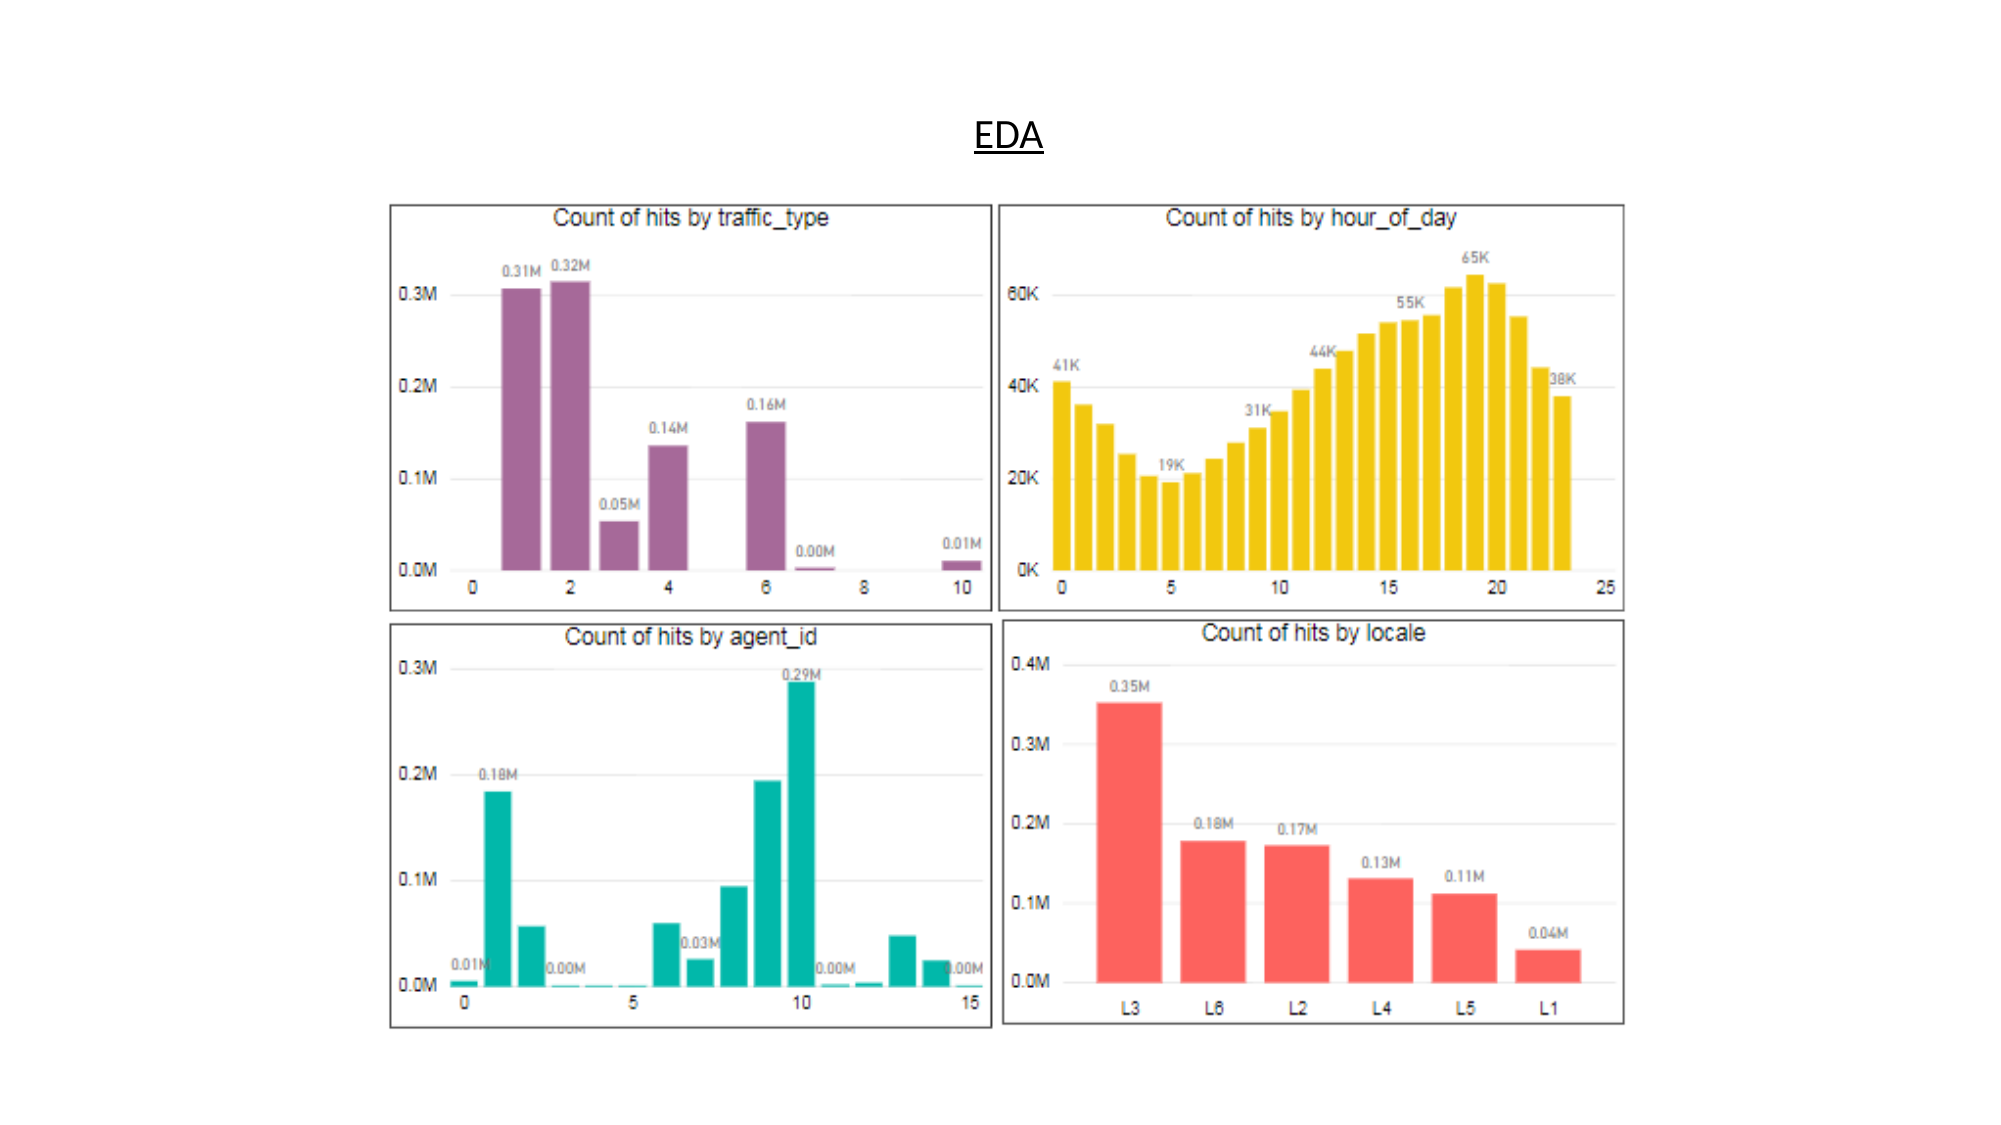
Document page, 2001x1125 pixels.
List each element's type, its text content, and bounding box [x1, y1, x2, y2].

picture [386, 193, 1631, 1034]
text_box EDA [897, 99, 1120, 164]
